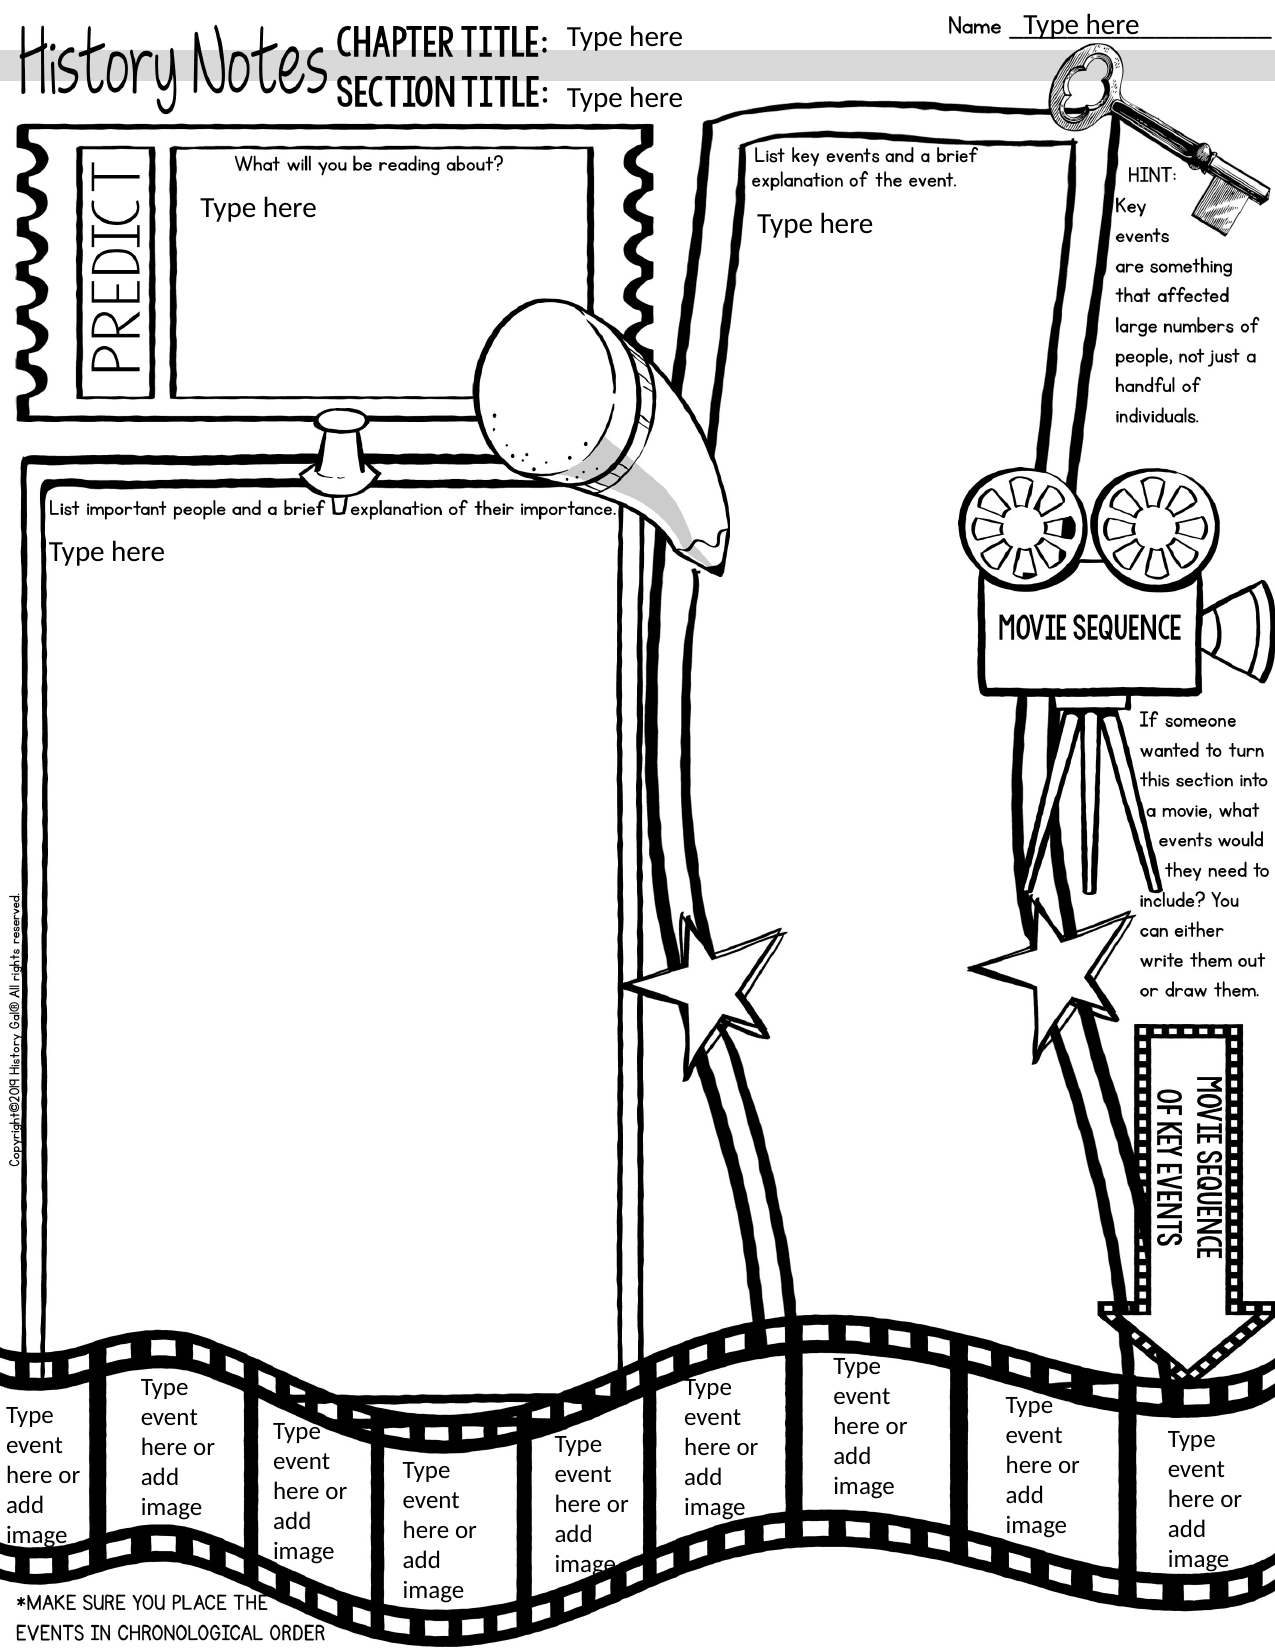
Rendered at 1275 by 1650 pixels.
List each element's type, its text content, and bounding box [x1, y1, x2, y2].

picture [0, 0, 1275, 1650]
text_box Type here [552, 9, 819, 60]
text_box Type here [1008, 0, 1275, 48]
text_box Type here [552, 70, 819, 121]
text_box Type here [742, 197, 1009, 248]
text_box Type event here or add image [1153, 1415, 1273, 1580]
text_box Type event here or add image [387, 1446, 507, 1611]
text_box Type event here or add image [0, 1391, 111, 1556]
text_box Type event here or add image [990, 1381, 1110, 1546]
text_box Type event here or add image [669, 1363, 789, 1528]
text_box Type event here or add image [126, 1363, 246, 1528]
text_box Type here [33, 525, 301, 575]
text_box Type here [185, 181, 589, 231]
text_box Type event here or add image [539, 1420, 659, 1585]
text_box Type event here or add image [818, 1342, 938, 1507]
text_box Type event here or add image [258, 1407, 378, 1572]
